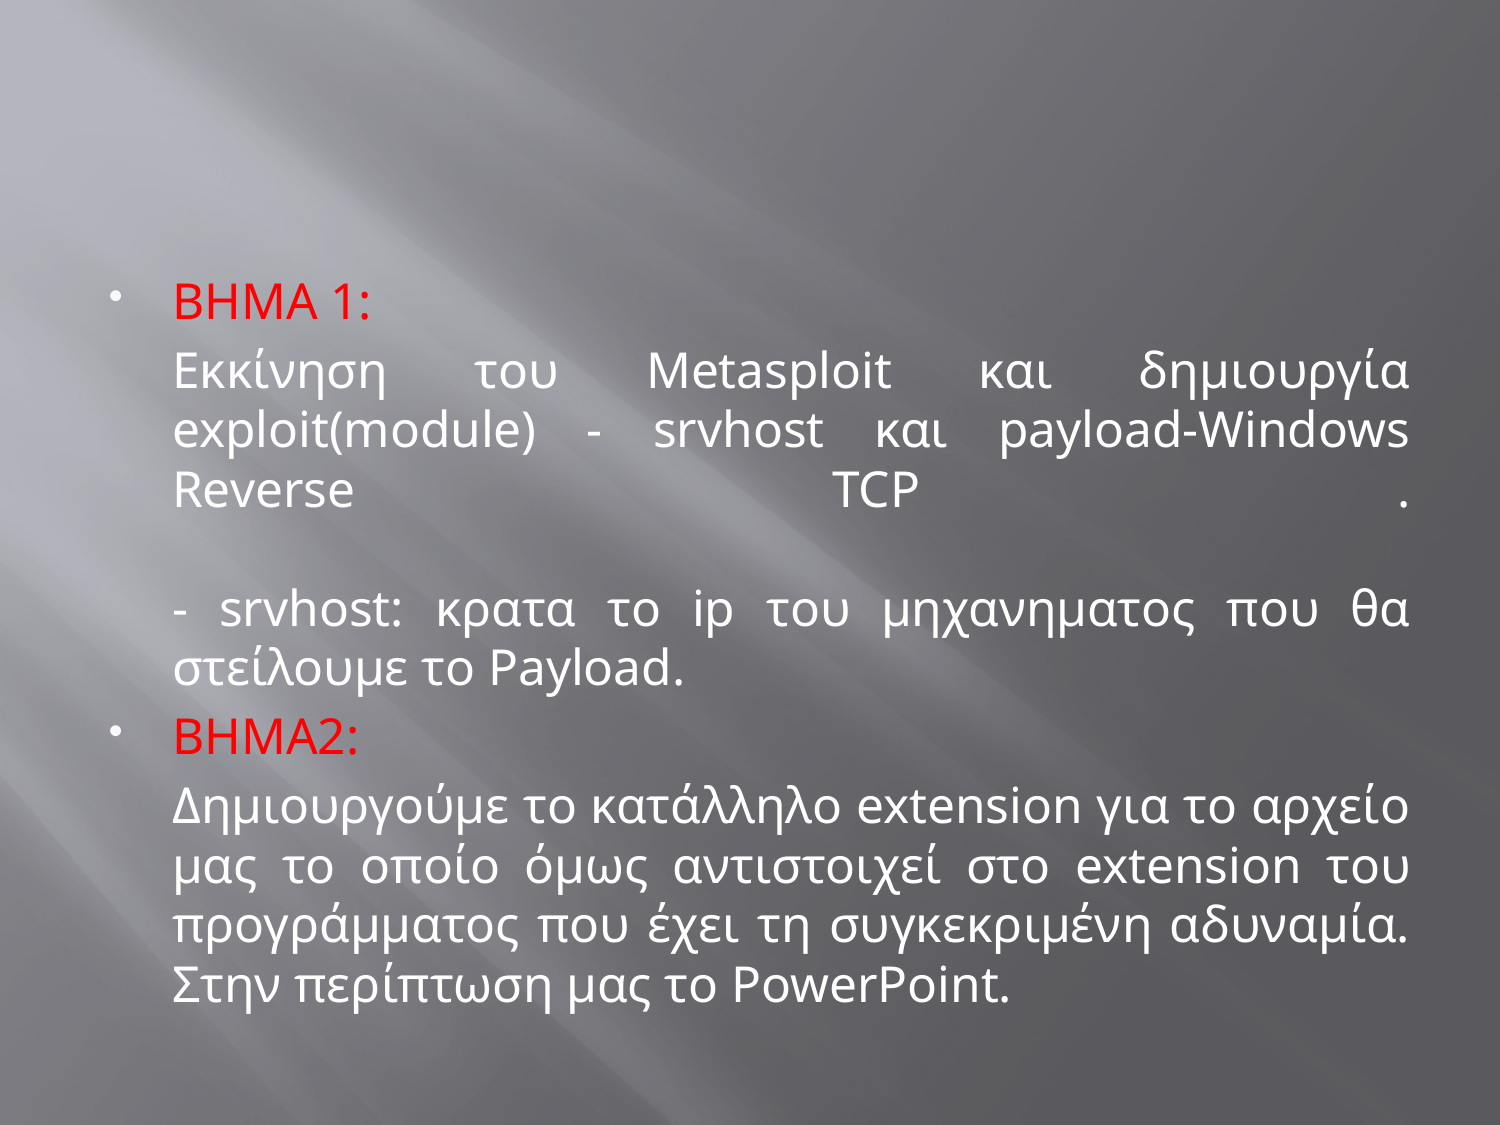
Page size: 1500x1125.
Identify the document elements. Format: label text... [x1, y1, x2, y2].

list BHMA 1: Εκκίνηση του Metasploit και δημιουργία exploit(module) - srvhost και payload-Windows Reverse TCP . - srvhost: κρατα το ip του μηχανηματος που θα στείλουμε το Payload. BHMA2: Δημιουργούμε το κατάλληλο extension για το αρχείο μας το οποίο όμως αντιστοιχεί στο extension του προγράμματος που έχει τη συγκεκριμένη αδυναμία. Στην περίπτωση μας το PowerPoint. [75, 262, 1425, 1035]
